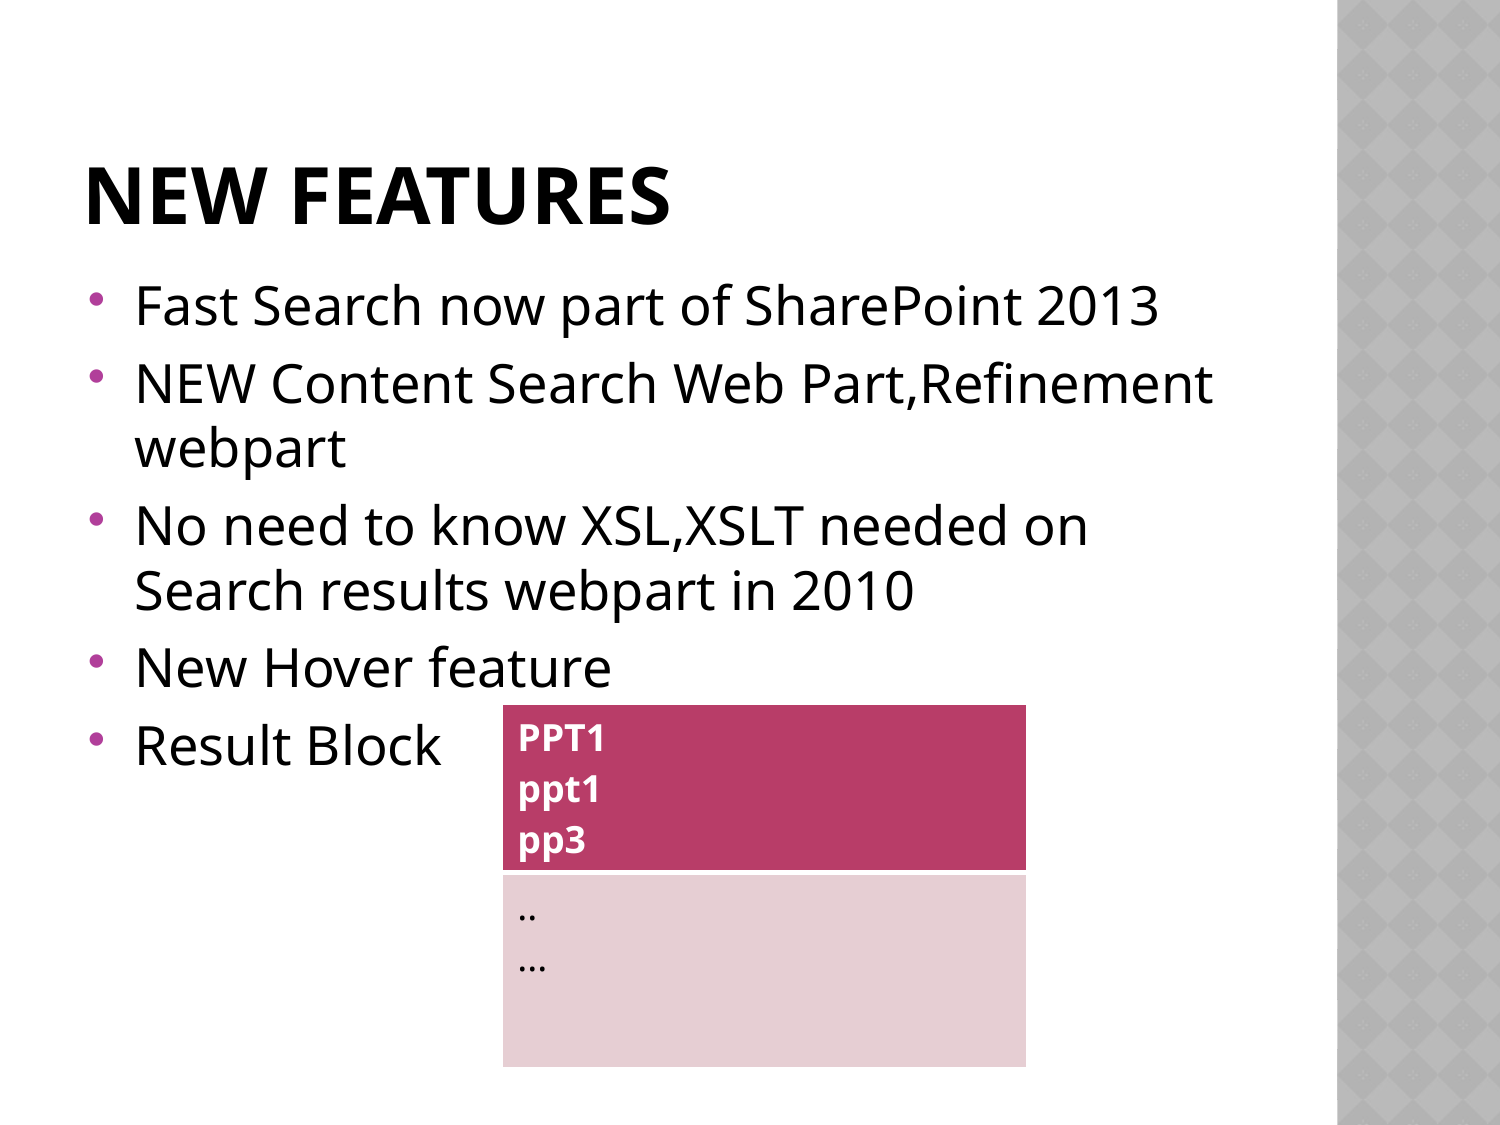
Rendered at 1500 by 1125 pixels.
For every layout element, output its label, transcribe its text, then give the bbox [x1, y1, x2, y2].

list Fast Search now part of SharePoint 2013 NEW Content Search Web Part,Refinement webpart No need to know XSL,XSLT needed on Search results webpart in 2010 New Hover feature Result Block [75, 264, 1263, 1059]
table_header PPT1 ppt1 pp3 [503, 705, 1026, 870]
title NEW FEATURES [75, 52, 1263, 240]
table_cell .. ... [503, 875, 1026, 1067]
